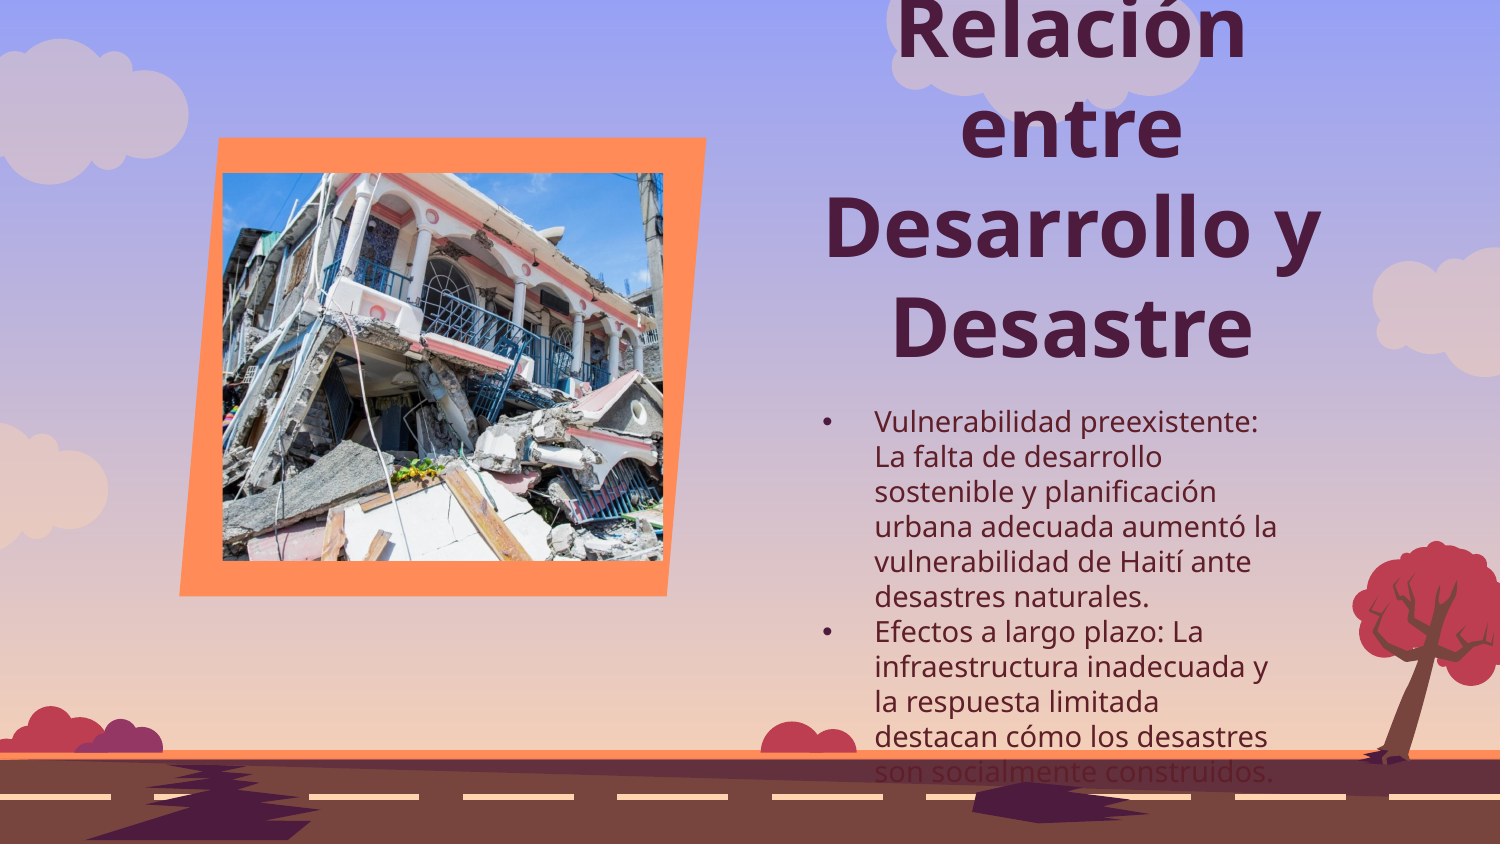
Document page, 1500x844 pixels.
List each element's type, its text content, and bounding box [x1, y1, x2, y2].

title Relación entre Desarrollo y Desastre [769, 159, 1375, 389]
picture [222, 173, 664, 561]
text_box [0, 705, 164, 753]
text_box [1350, 540, 1500, 765]
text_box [760, 721, 857, 753]
subtitle Vulnerabilidad preexistente: La falta de desarrollo sostenible y planificación urbana adecuada aumentó la vulnerabilidad de Haití ante desastres naturales. Efectos a largo plazo: La infraestructura inadecuada y la respuesta limitada destacan cómo los desastres son socialmente construidos. [784, 388, 1305, 659]
